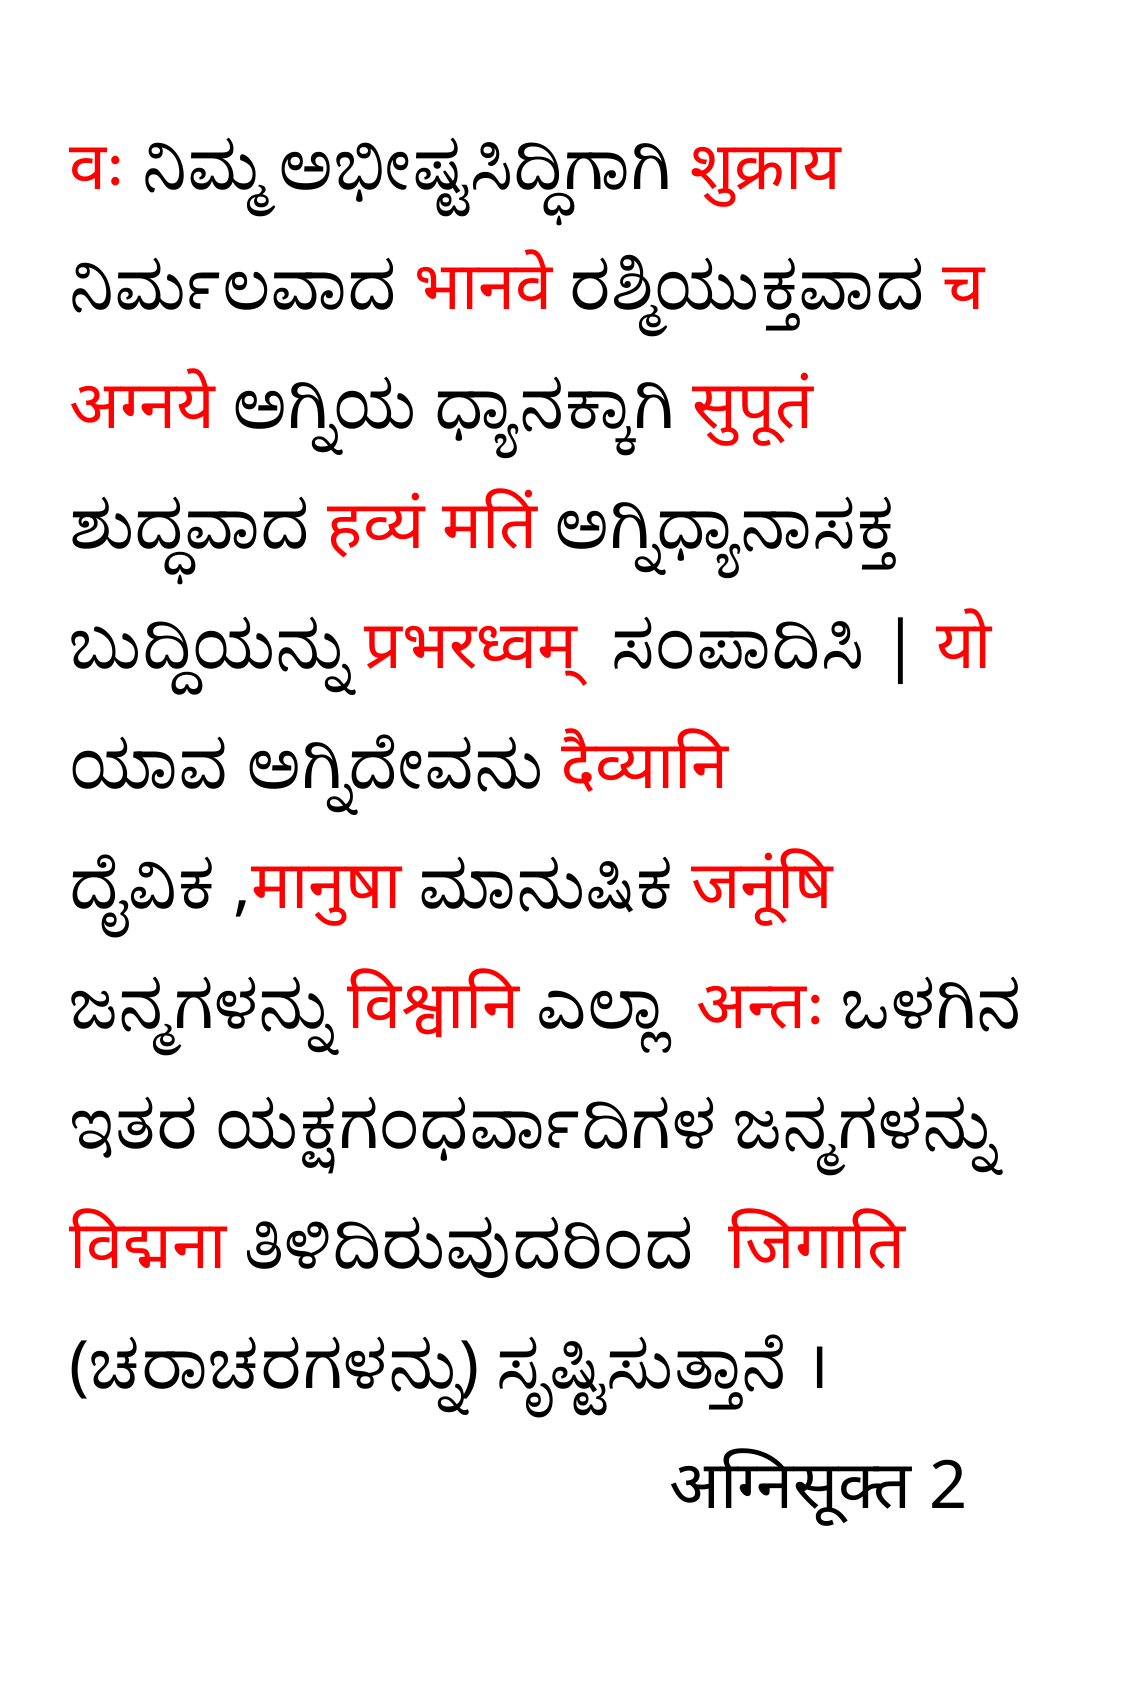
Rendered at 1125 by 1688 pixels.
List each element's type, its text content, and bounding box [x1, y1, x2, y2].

title वः ನಿಮ್ಮ ಅಭೀಷ್ಟಸಿದ್ಧಿಗಾಗಿ शुक्राय ನಿರ್ಮಲವಾದ भानवे ರಶ್ಮಿಯುಕ್ತವಾದ च अग्नये ಅಗ್ನಿಯ ಧ್ಯಾನಕ್ಕಾಗಿ सुपूतं ಶುದ್ಧವಾದ हव्यं मतिं ಅಗ್ನಿಧ್ಯಾನಾಸಕ್ತ ಬುದ್ದಿಯನ್ನು प्रभरध्वम् ಸಂಪಾದಿಸಿ | यो ಯಾವ ಅಗ್ನಿದೇವನು दैव्यानि ದೈವಿಕ ,मानुषा ಮಾನುಷಿಕ जनूंषि ಜನ್ಮಗಳನ್ನು विश्वानि ಎಲ್ಲಾ अन्तः ಒಳಗಿನ ಇತರ ಯಕ್ಷಗಂಧರ್ವಾದಿಗಳ ಜನ್ಮಗಳನ್ನು विद्मना ತಿಳಿದಿರುವುದರಿಂದ जिगाति (ಚರಾಚರಗಳನ್ನು) ಸೃಷ್ಟಿಸುತ್ತಾನೆ । अग्निसूक्त 2 [54, 75, 1050, 1620]
